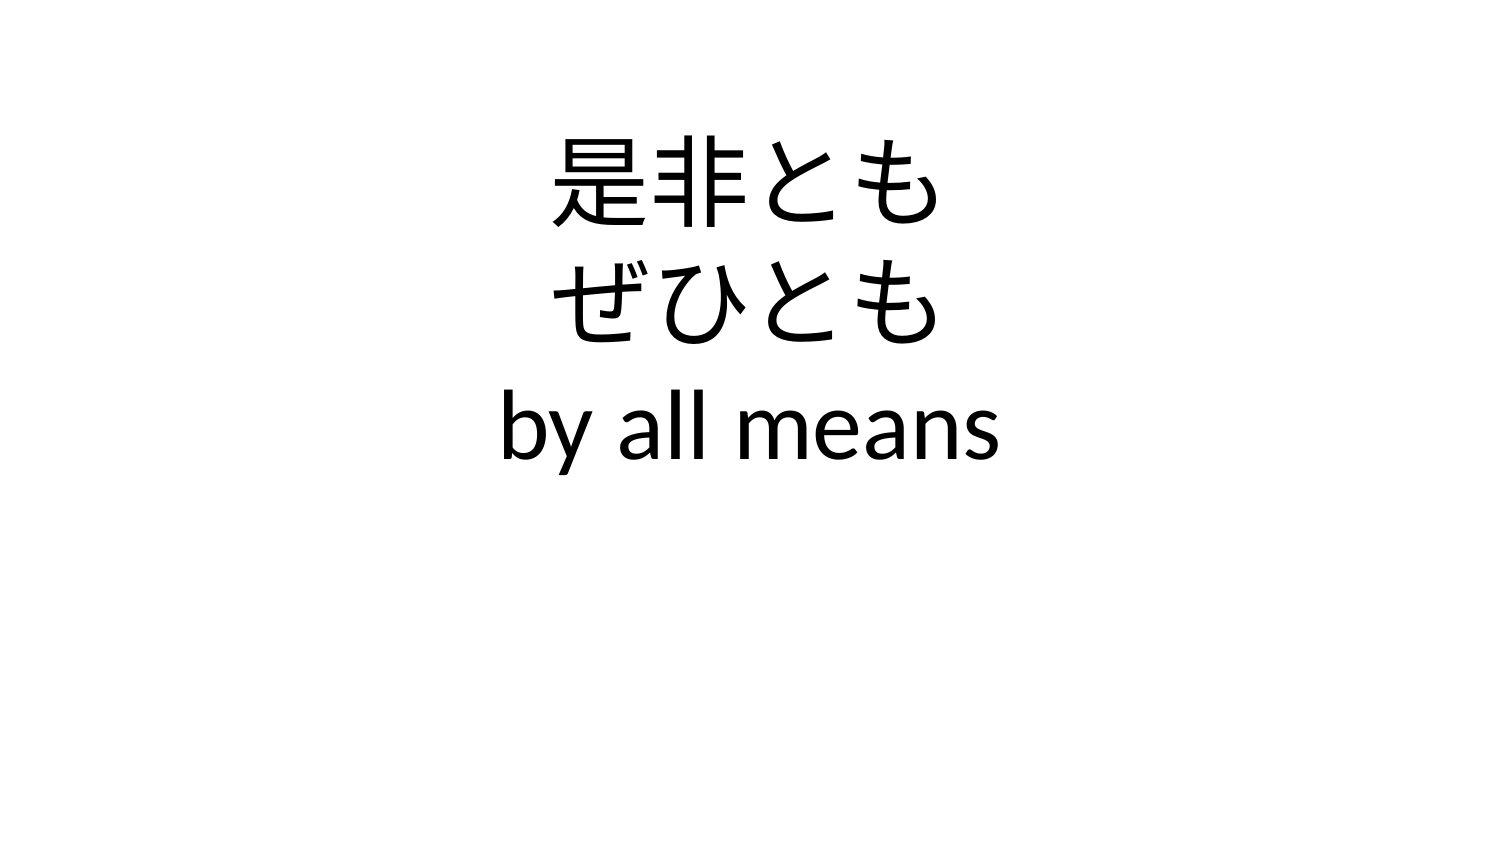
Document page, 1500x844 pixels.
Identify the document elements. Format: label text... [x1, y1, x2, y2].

text_box 是非とも ぜひとも by all means [0, 149, 1500, 450]
